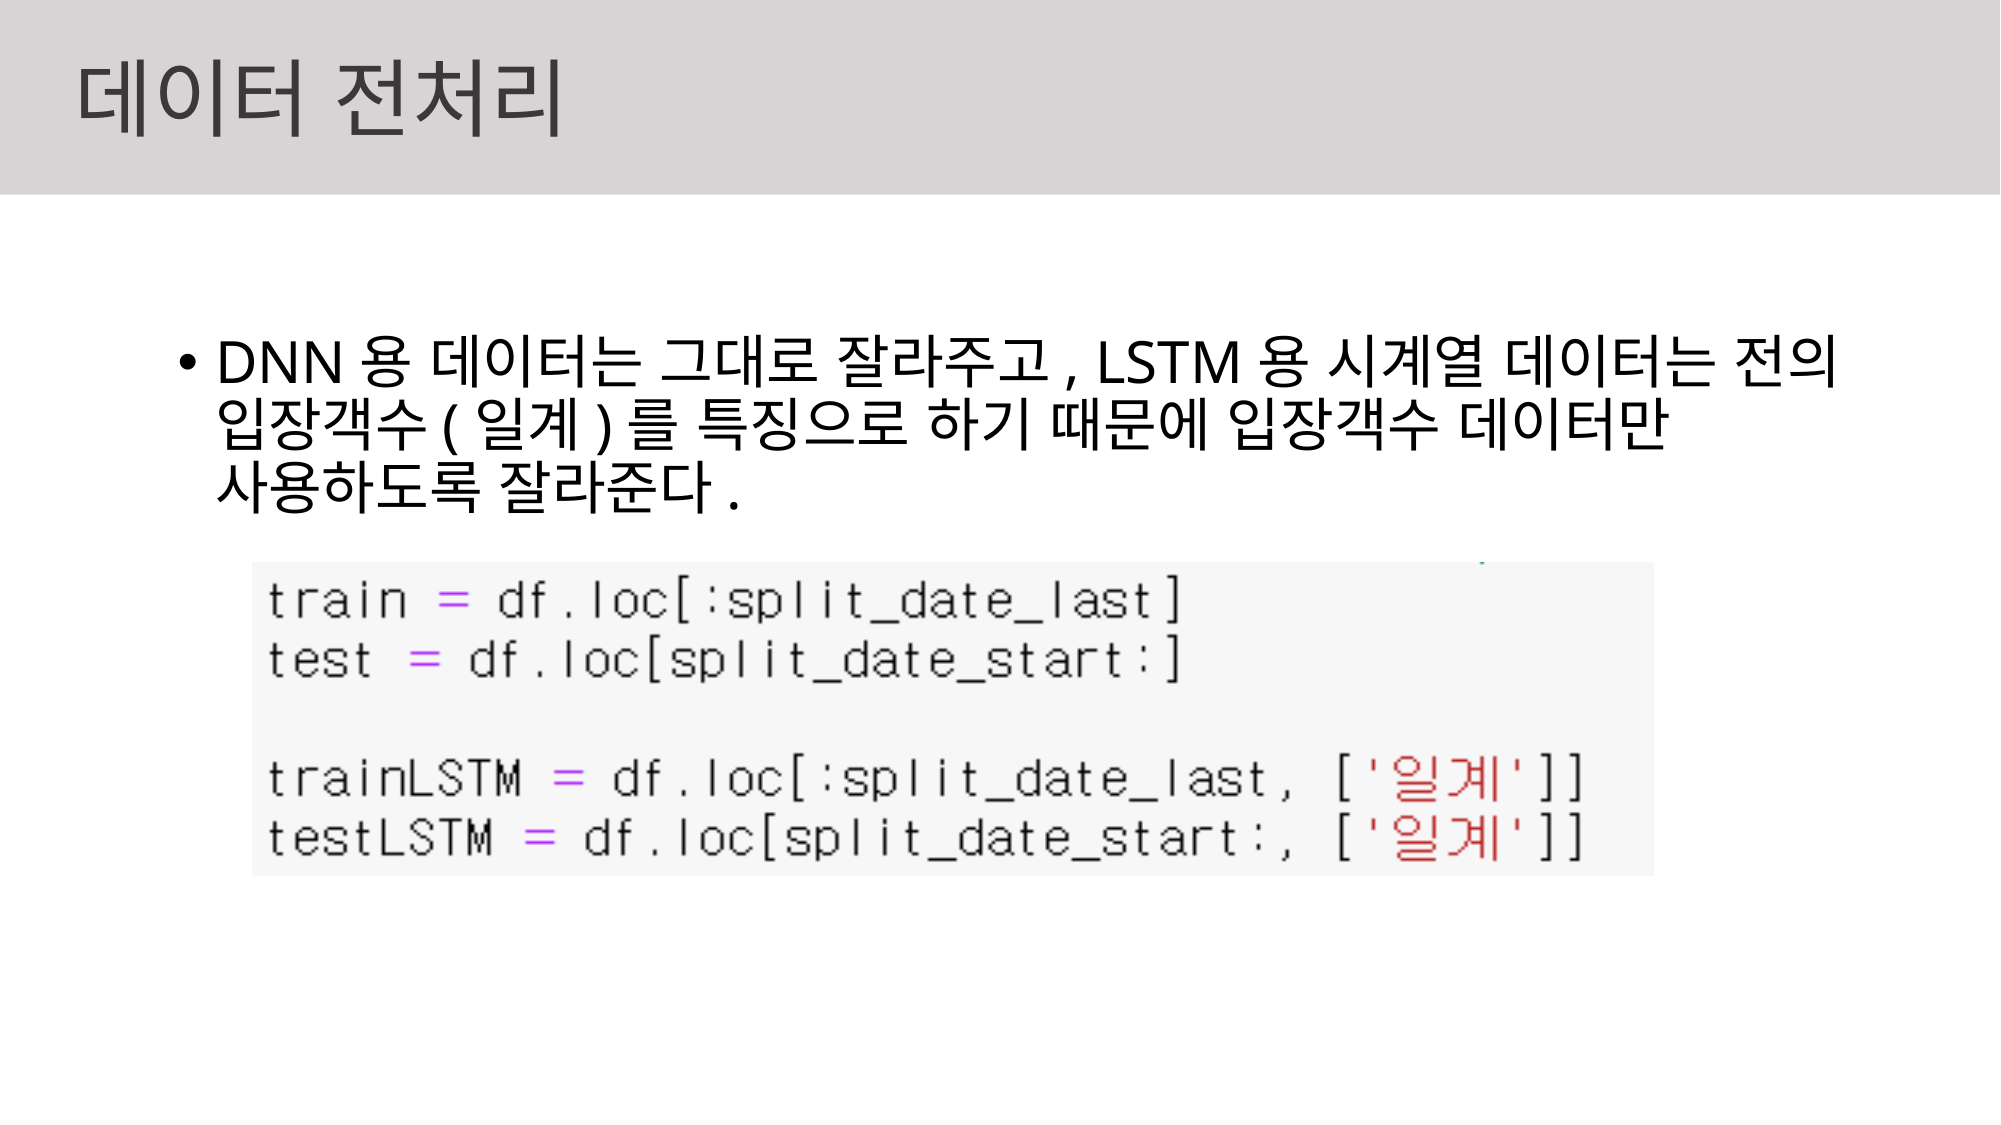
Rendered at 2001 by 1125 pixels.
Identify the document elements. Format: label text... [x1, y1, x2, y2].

picture [252, 562, 1654, 876]
text_box DNN용 데이터는 그대로 잘라주고, LSTM용 시계열 데이터는 전의 입장객수(일계)를 특징으로 하기 때문에 입장객수 데이터만 사용하도록 잘라준다. [162, 326, 1888, 1040]
text_box [137, 301, 1863, 1015]
text_box [0, 0, 2000, 195]
text_box 데이터 전처리 [59, 48, 1654, 157]
